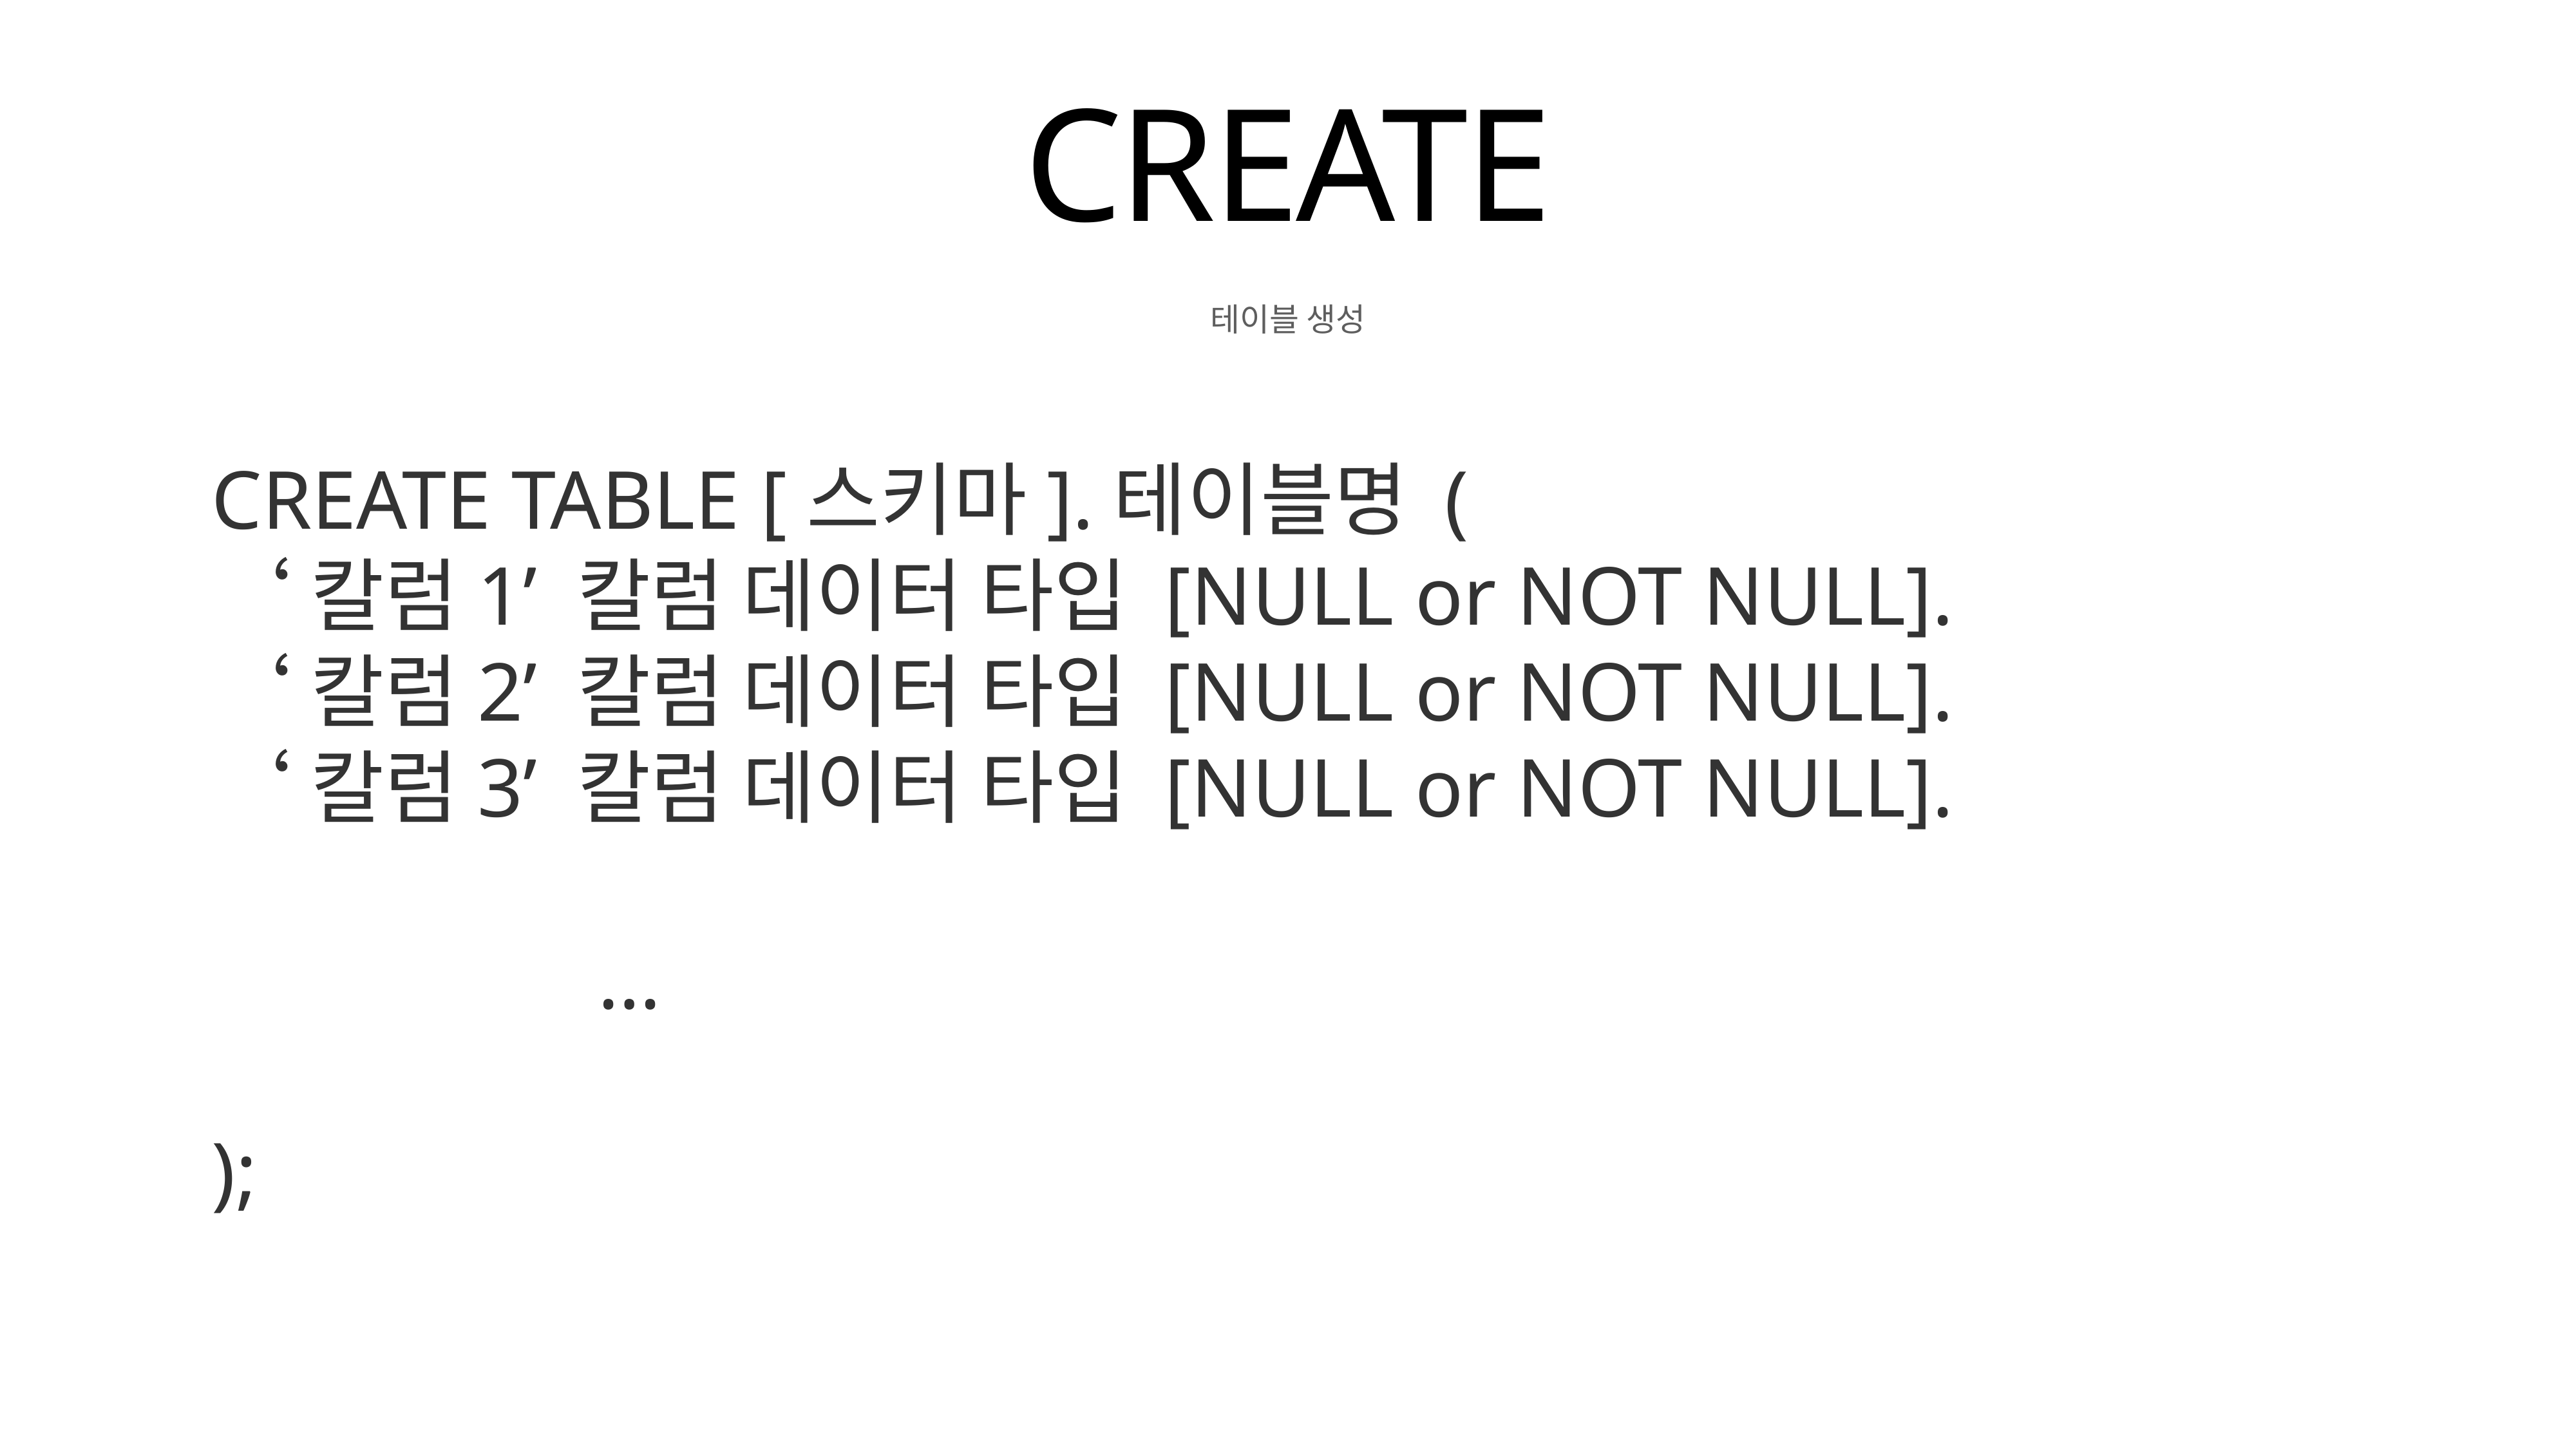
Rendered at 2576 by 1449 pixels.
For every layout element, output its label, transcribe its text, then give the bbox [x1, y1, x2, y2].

text_box CREATE TABLE [스키마].테이블명 ( ‘칼럼1’ 칼럼 데이터 타입 [NULL or NOT NULL]. ‘칼럼2’ 칼럼 데이터 타입 [NULL or NOT NULL]. ‘칼럼3’ 칼럼 데이터 타입 [NULL or NOT NULL]. … ); [206, 443, 1960, 1222]
list CREATE [127, 66, 2449, 286]
text_box 테이블 생성 [1205, 293, 1371, 343]
